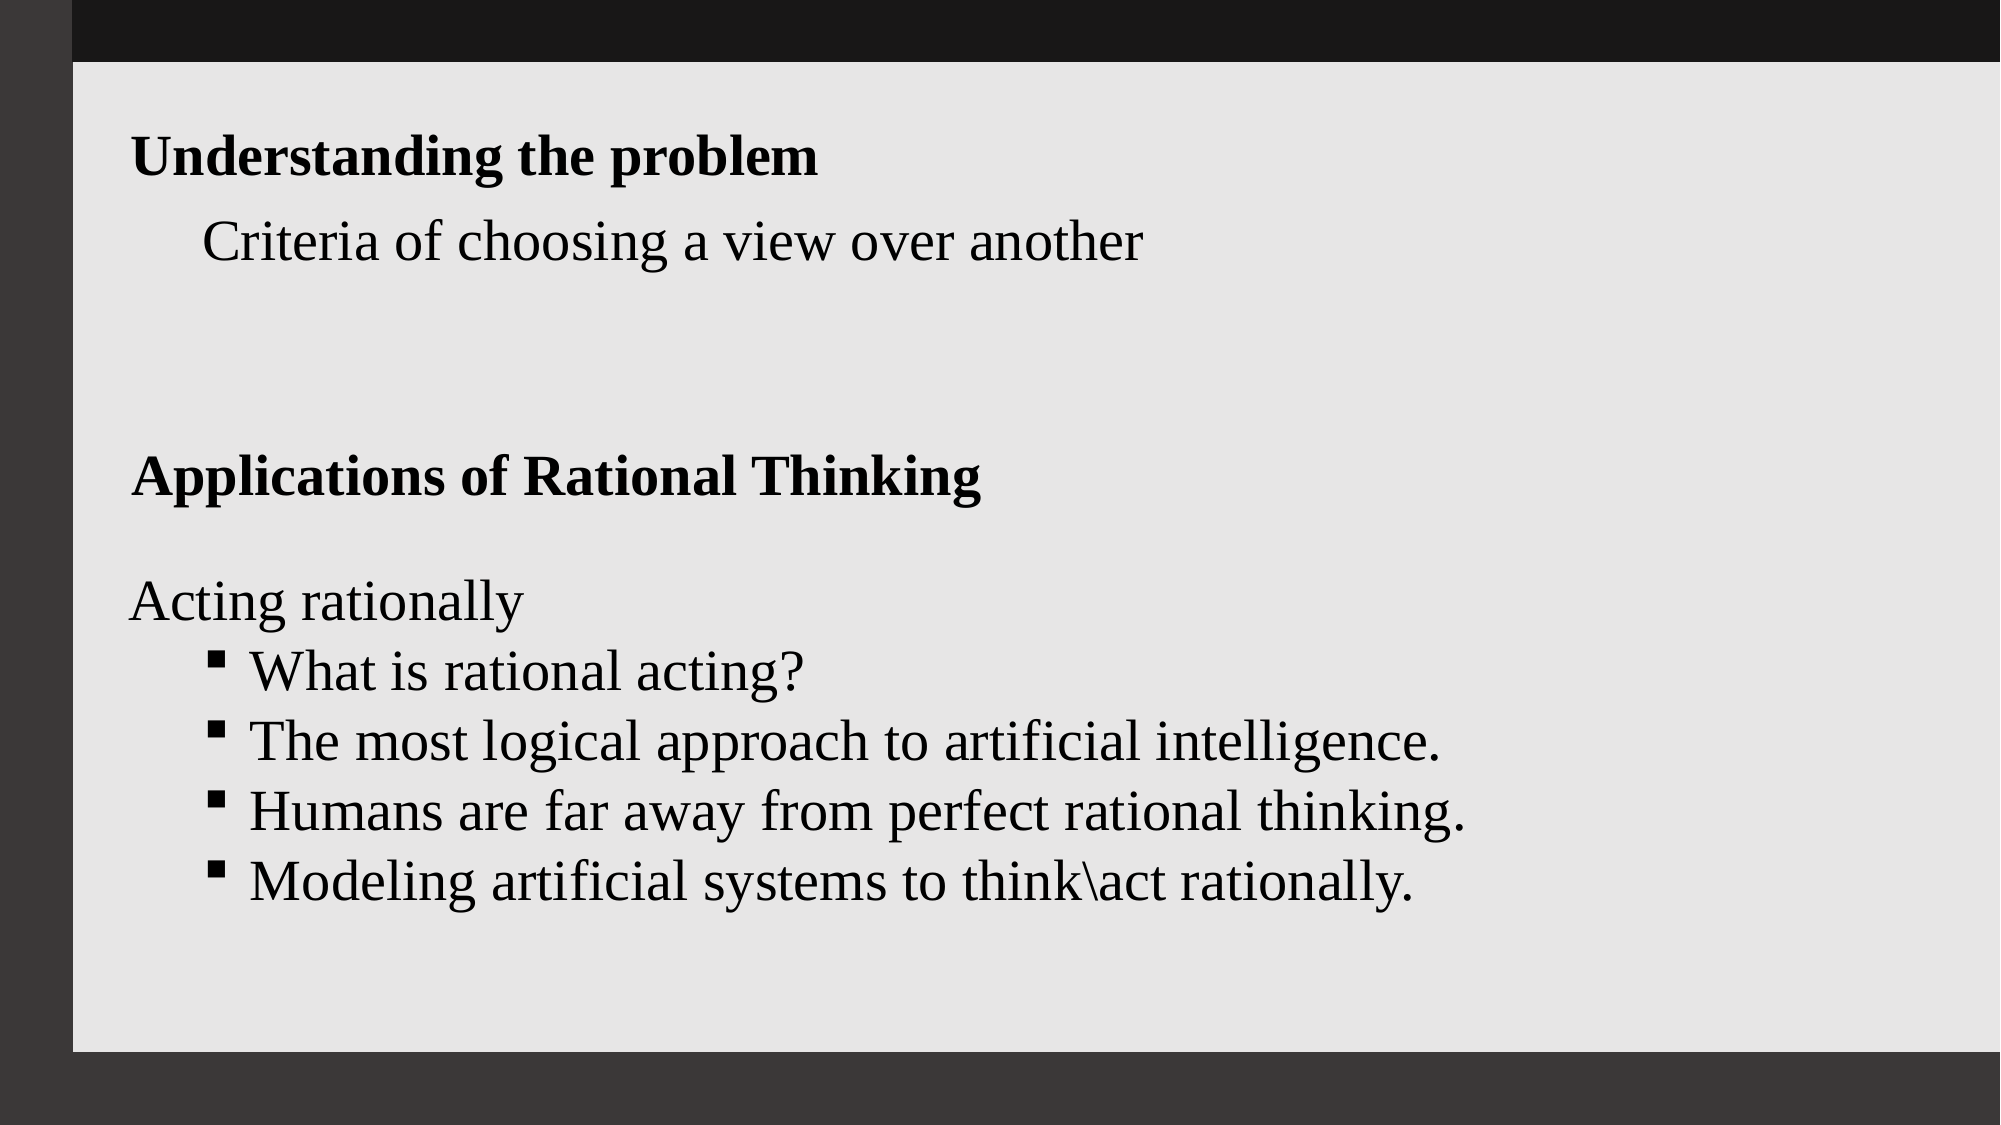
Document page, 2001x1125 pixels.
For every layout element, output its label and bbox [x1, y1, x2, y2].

text_box [0, 0, 2000, 1125]
